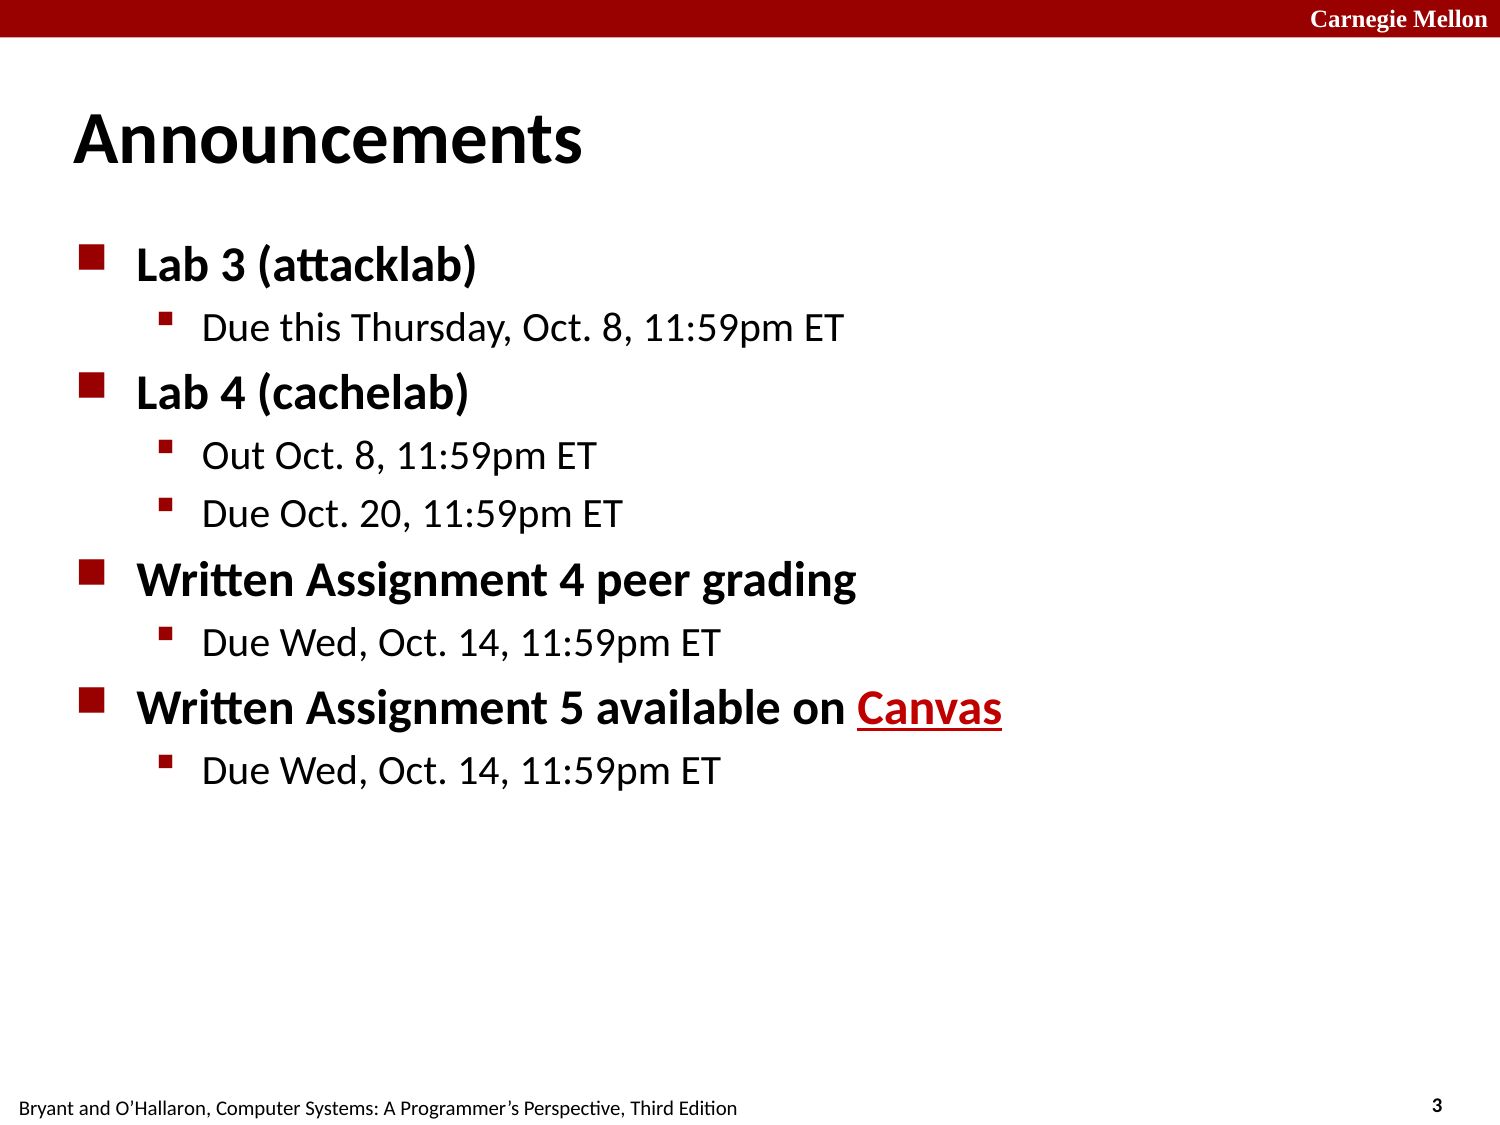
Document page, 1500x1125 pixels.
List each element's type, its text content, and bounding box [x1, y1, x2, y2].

list Lab 3 (attacklab) Due this Thursday, Oct. 8, 11:59pm ET Lab 4 (cachelab) Out Oct. 8, 11:59pm ET Due Oct. 20, 11:59pm ET Written Assignment 4 peer grading Due Wed, Oct. 14, 11:59pm ET Written Assignment 5 available on Canvas Due Wed, Oct. 14, 11:59pm ET [64, 223, 1361, 1040]
title Announcements [58, 71, 1426, 197]
